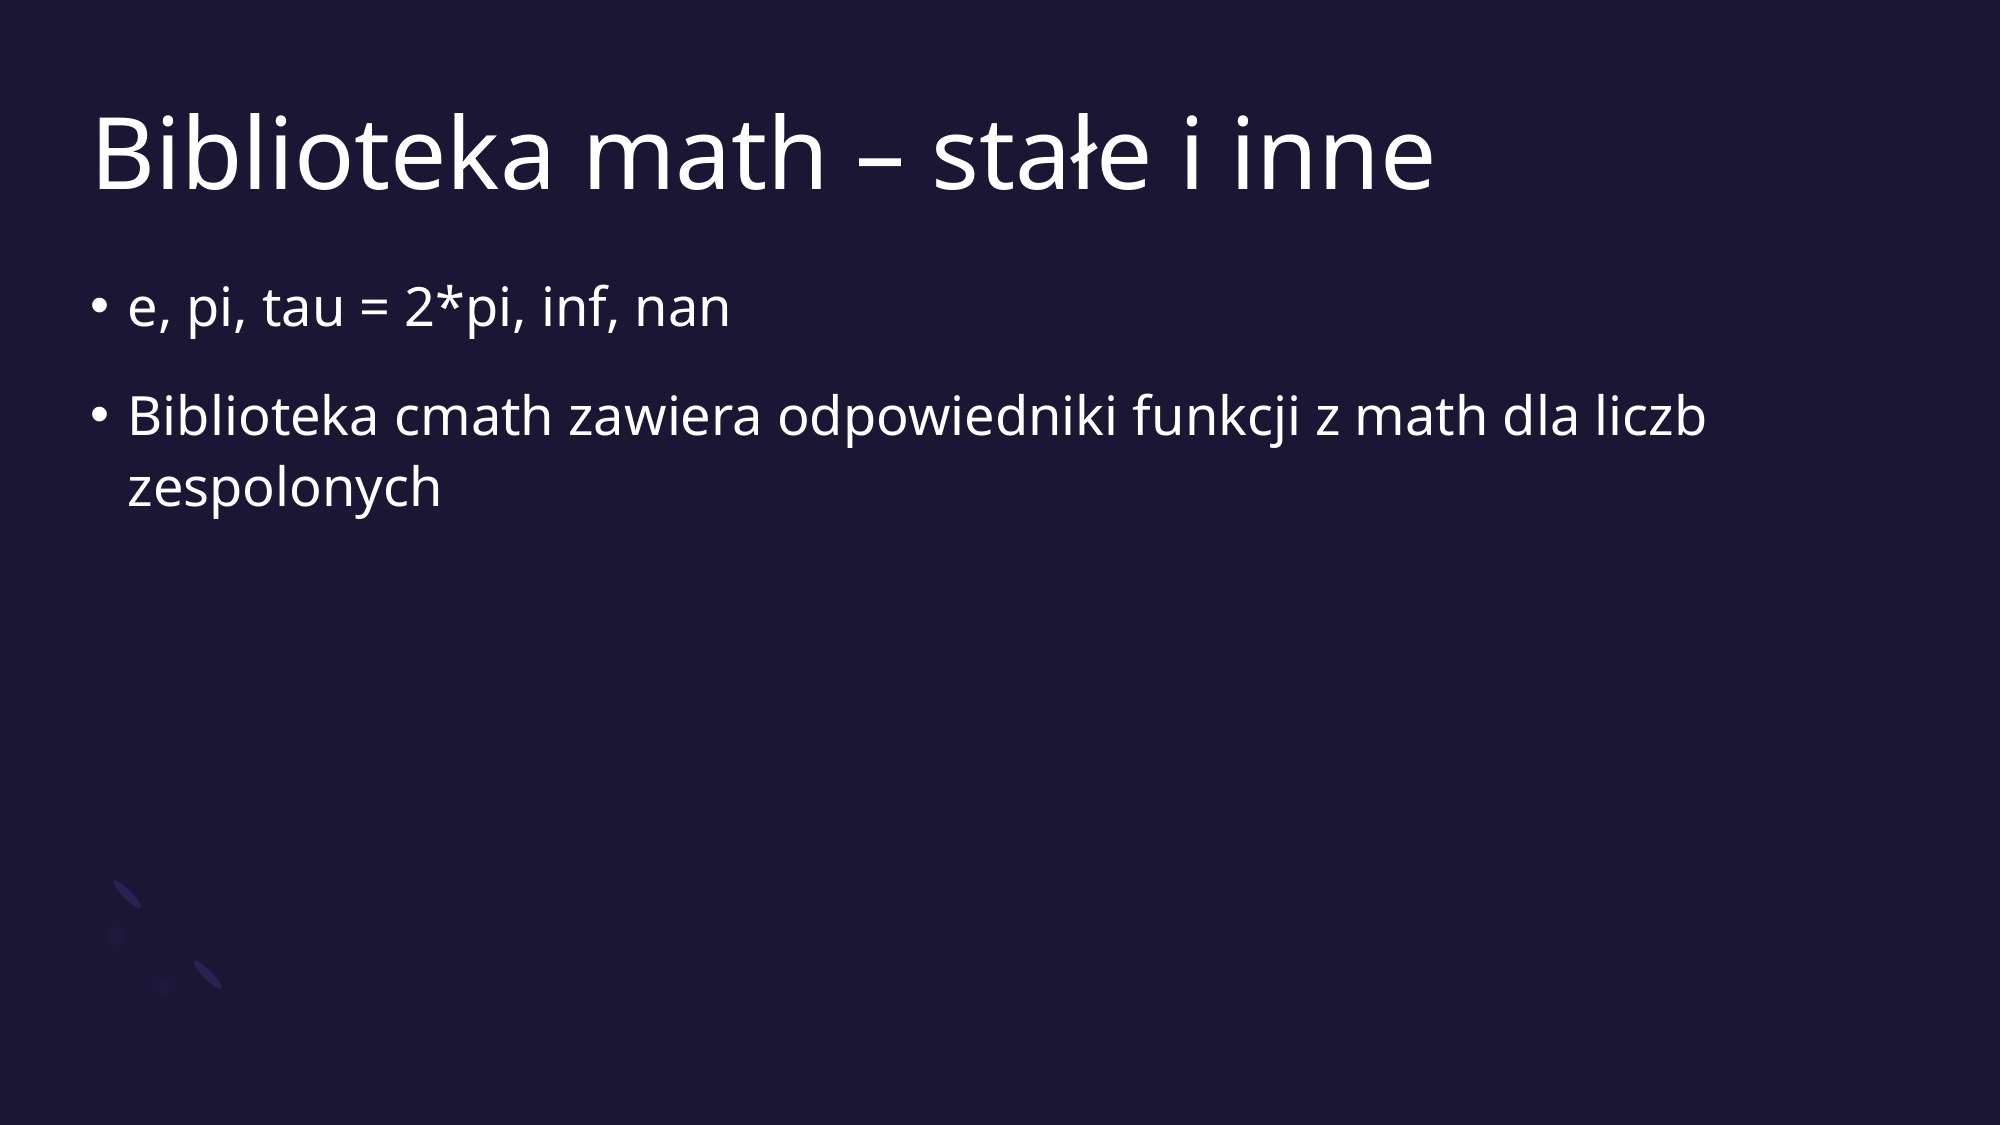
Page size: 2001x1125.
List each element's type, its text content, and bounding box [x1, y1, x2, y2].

title Biblioteka math – stałe i inne [90, 90, 1910, 265]
list e, pi, tau = 2*pi, inf, nan Biblioteka cmath zawiera odpowiedniki funkcji z math dla liczb zespolonych [90, 265, 1979, 1113]
